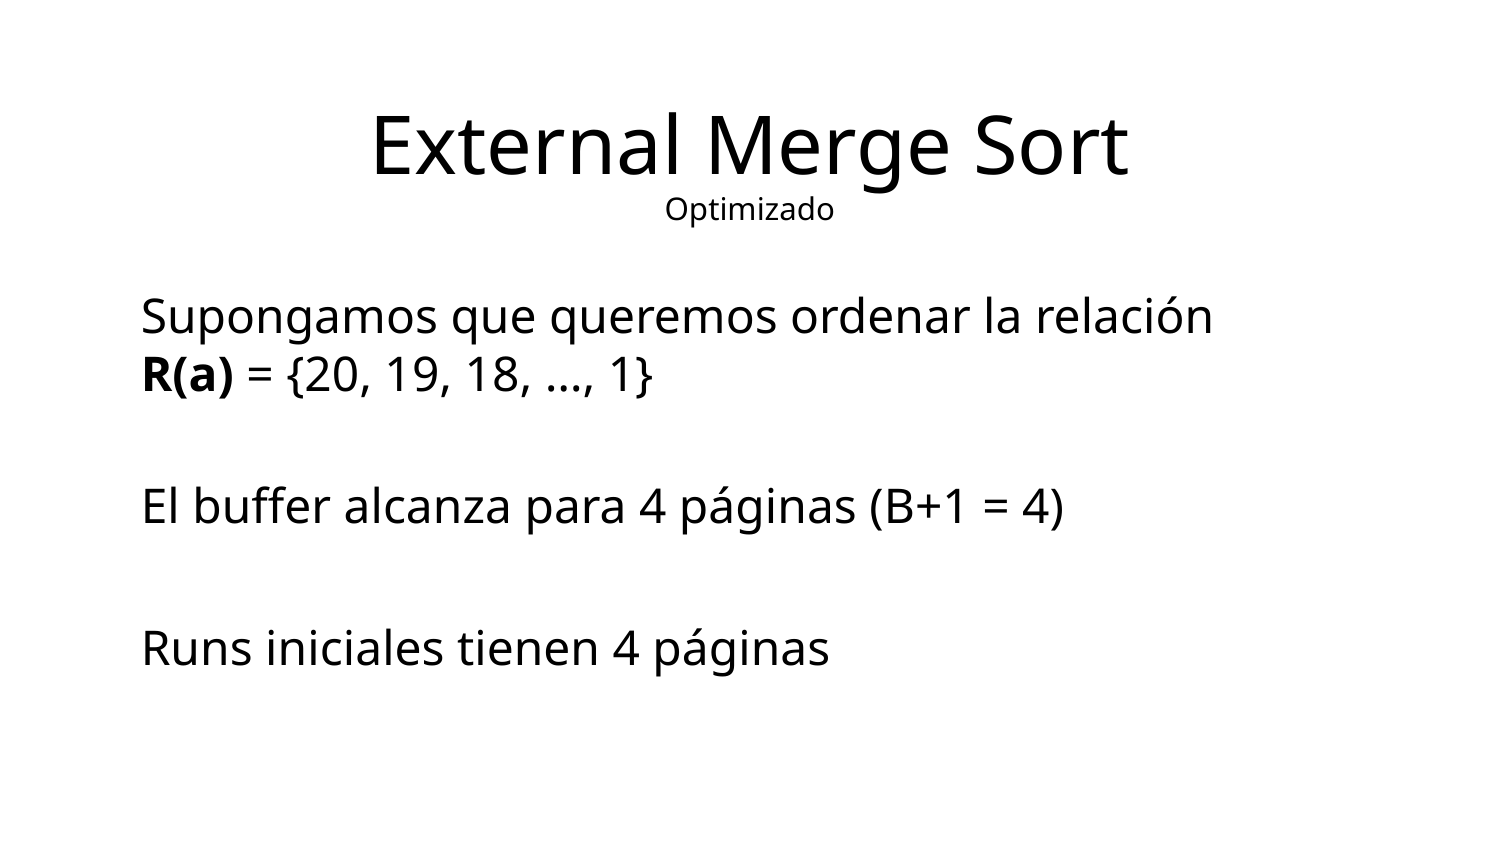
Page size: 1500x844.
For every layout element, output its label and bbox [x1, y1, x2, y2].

text_box [135, 612, 1365, 681]
text_box [135, 280, 1365, 407]
text_box [353, 88, 1147, 233]
text_box [135, 470, 1365, 539]
